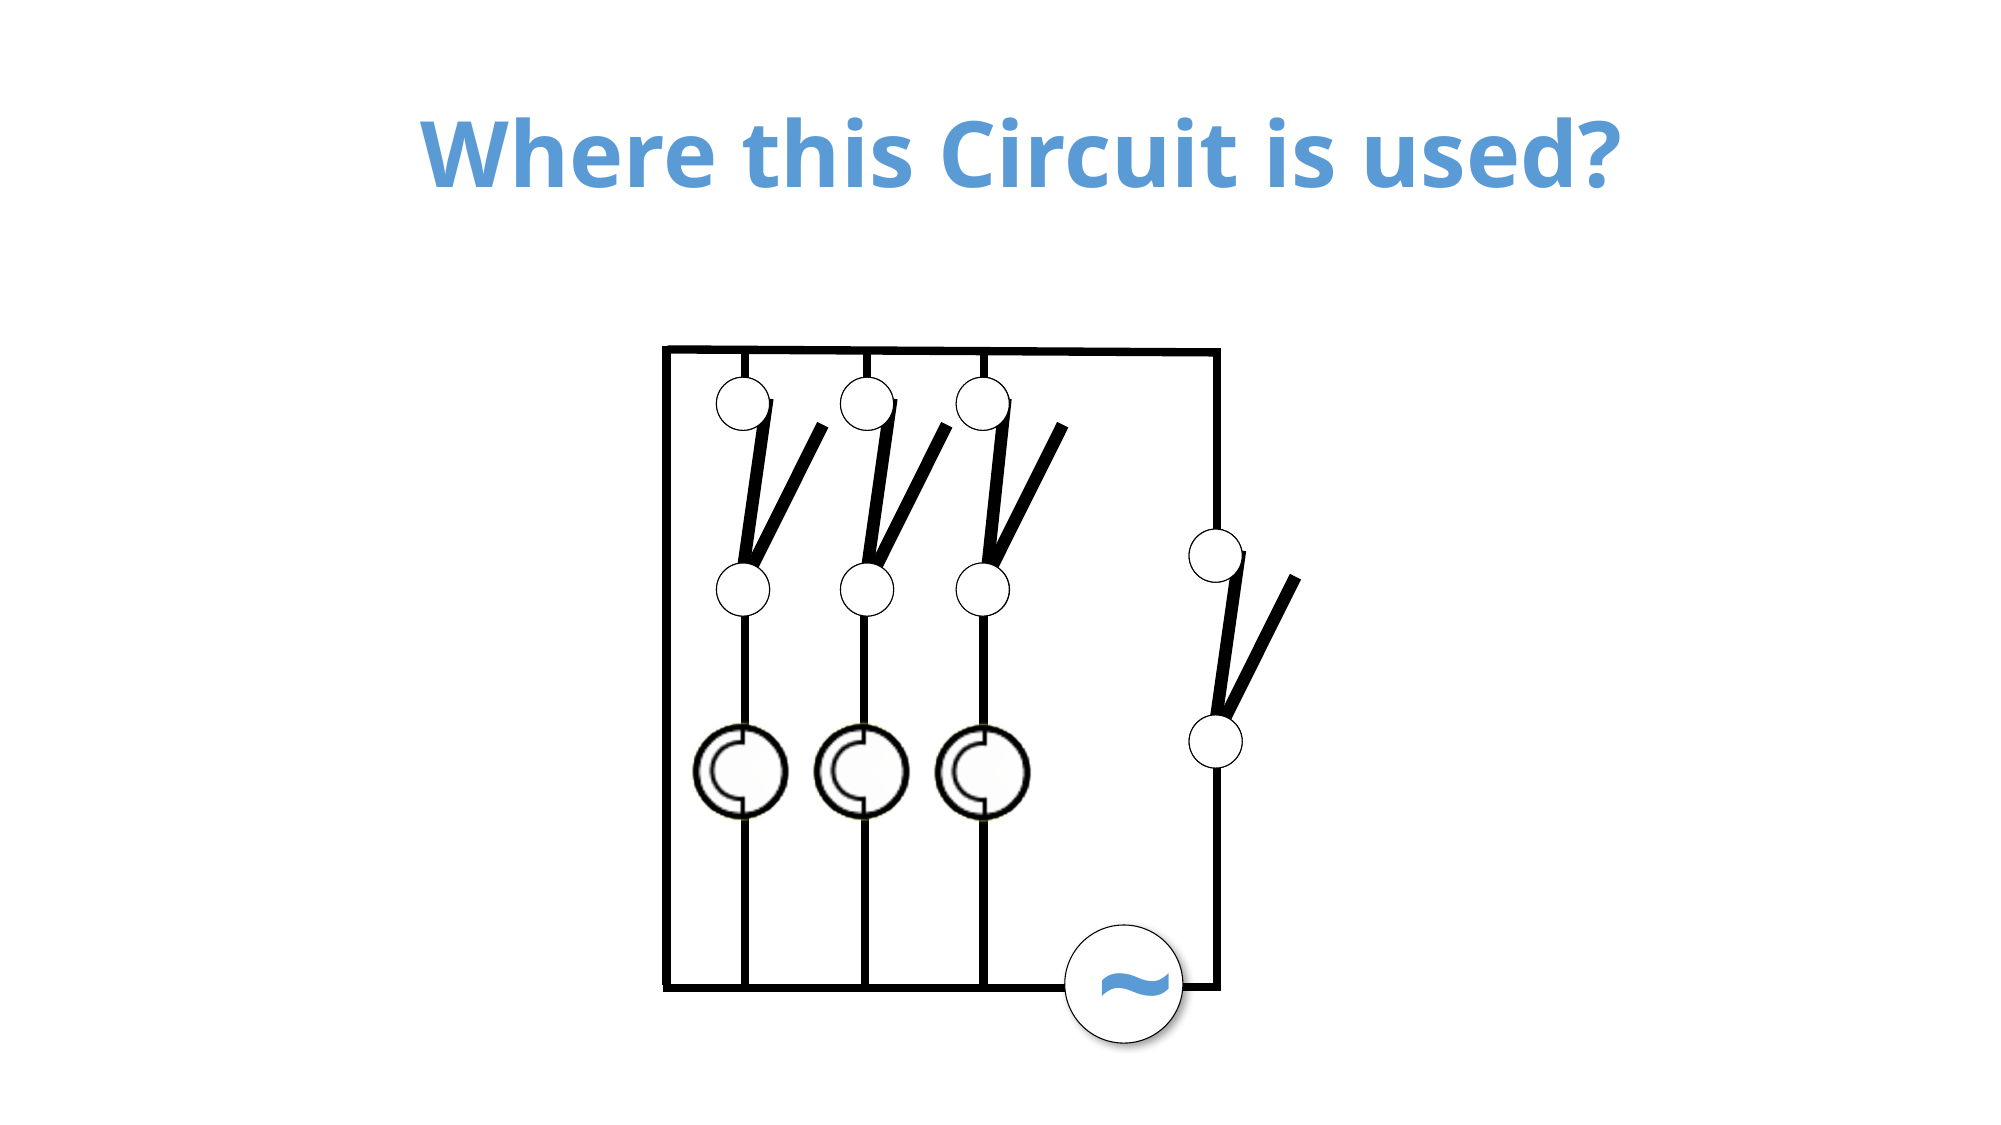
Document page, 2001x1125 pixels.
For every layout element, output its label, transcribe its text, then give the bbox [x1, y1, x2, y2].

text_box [746, 349, 1217, 353]
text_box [770, 377, 823, 617]
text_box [1189, 529, 1243, 768]
title Where this Circuit is used? [159, 49, 1885, 267]
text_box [840, 377, 894, 617]
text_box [894, 377, 947, 617]
picture [808, 718, 917, 825]
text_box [1243, 529, 1296, 768]
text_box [716, 377, 770, 617]
text_box ~ [1064, 924, 1184, 1044]
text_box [1010, 377, 1063, 617]
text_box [956, 377, 1010, 617]
picture [929, 719, 1038, 826]
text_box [667, 349, 744, 353]
picture [687, 718, 796, 825]
